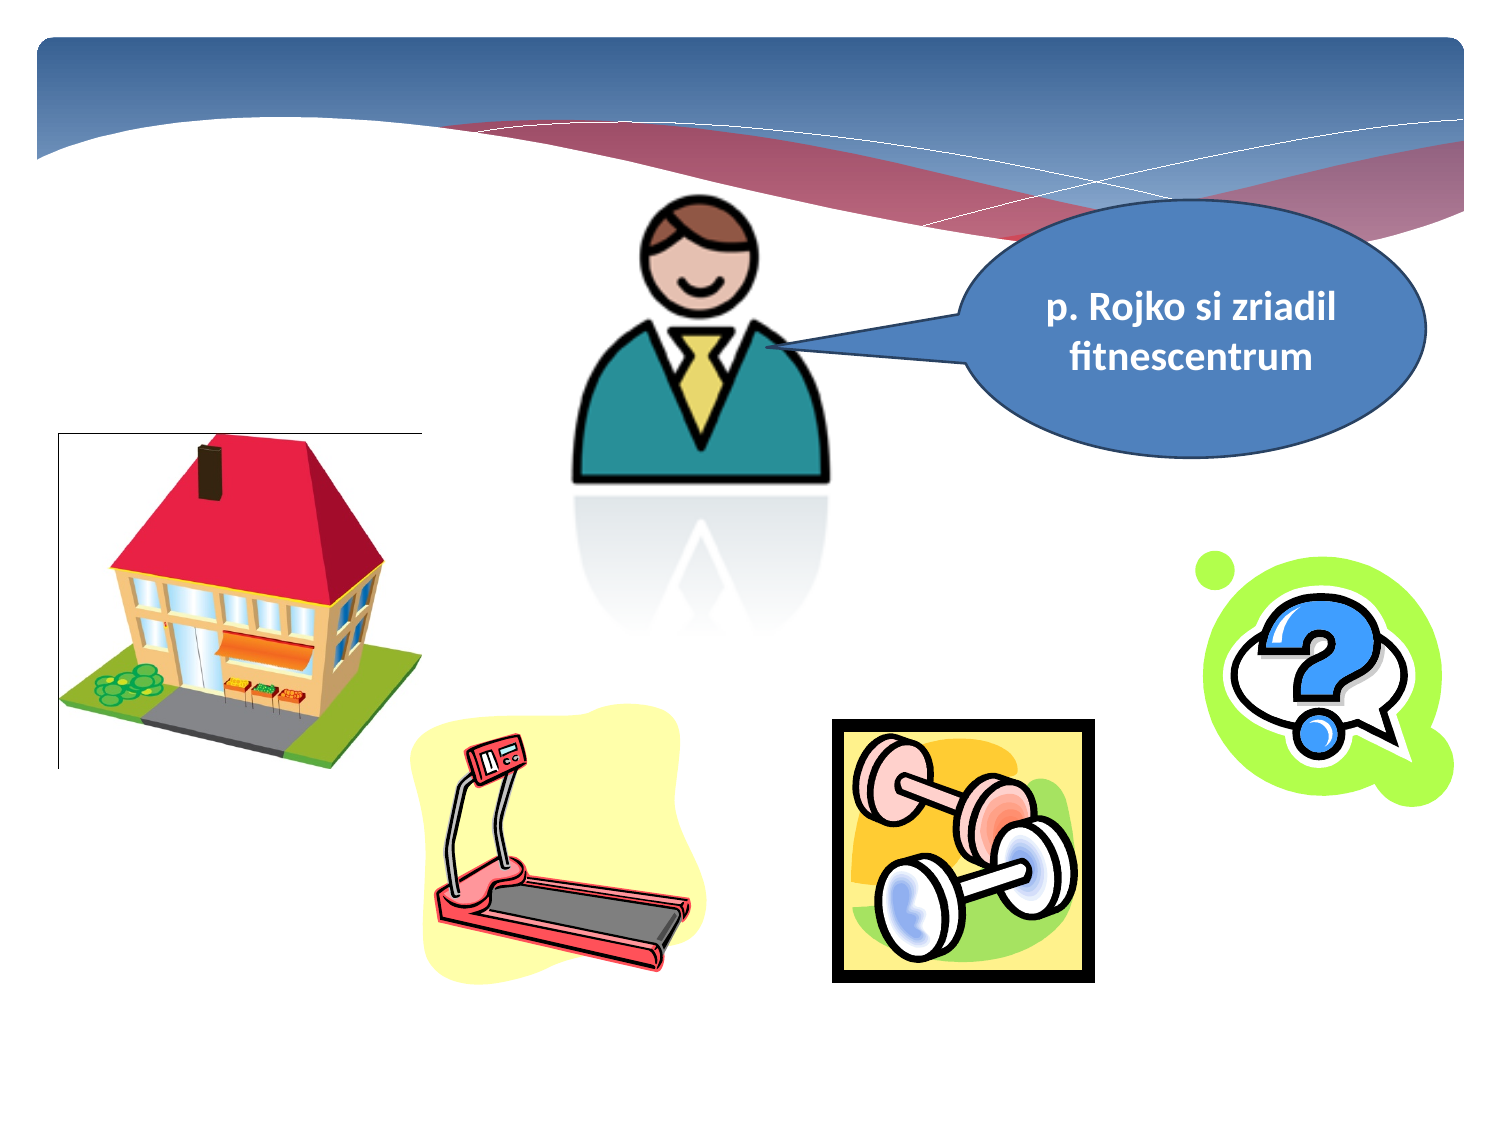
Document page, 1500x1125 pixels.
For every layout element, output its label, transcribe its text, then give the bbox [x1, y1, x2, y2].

picture [456, 160, 952, 656]
picture [831, 714, 1100, 988]
picture [1195, 550, 1455, 808]
picture [58, 433, 707, 985]
text_box p. Rojko si zriadil fitnescentrum [958, 198, 1428, 460]
